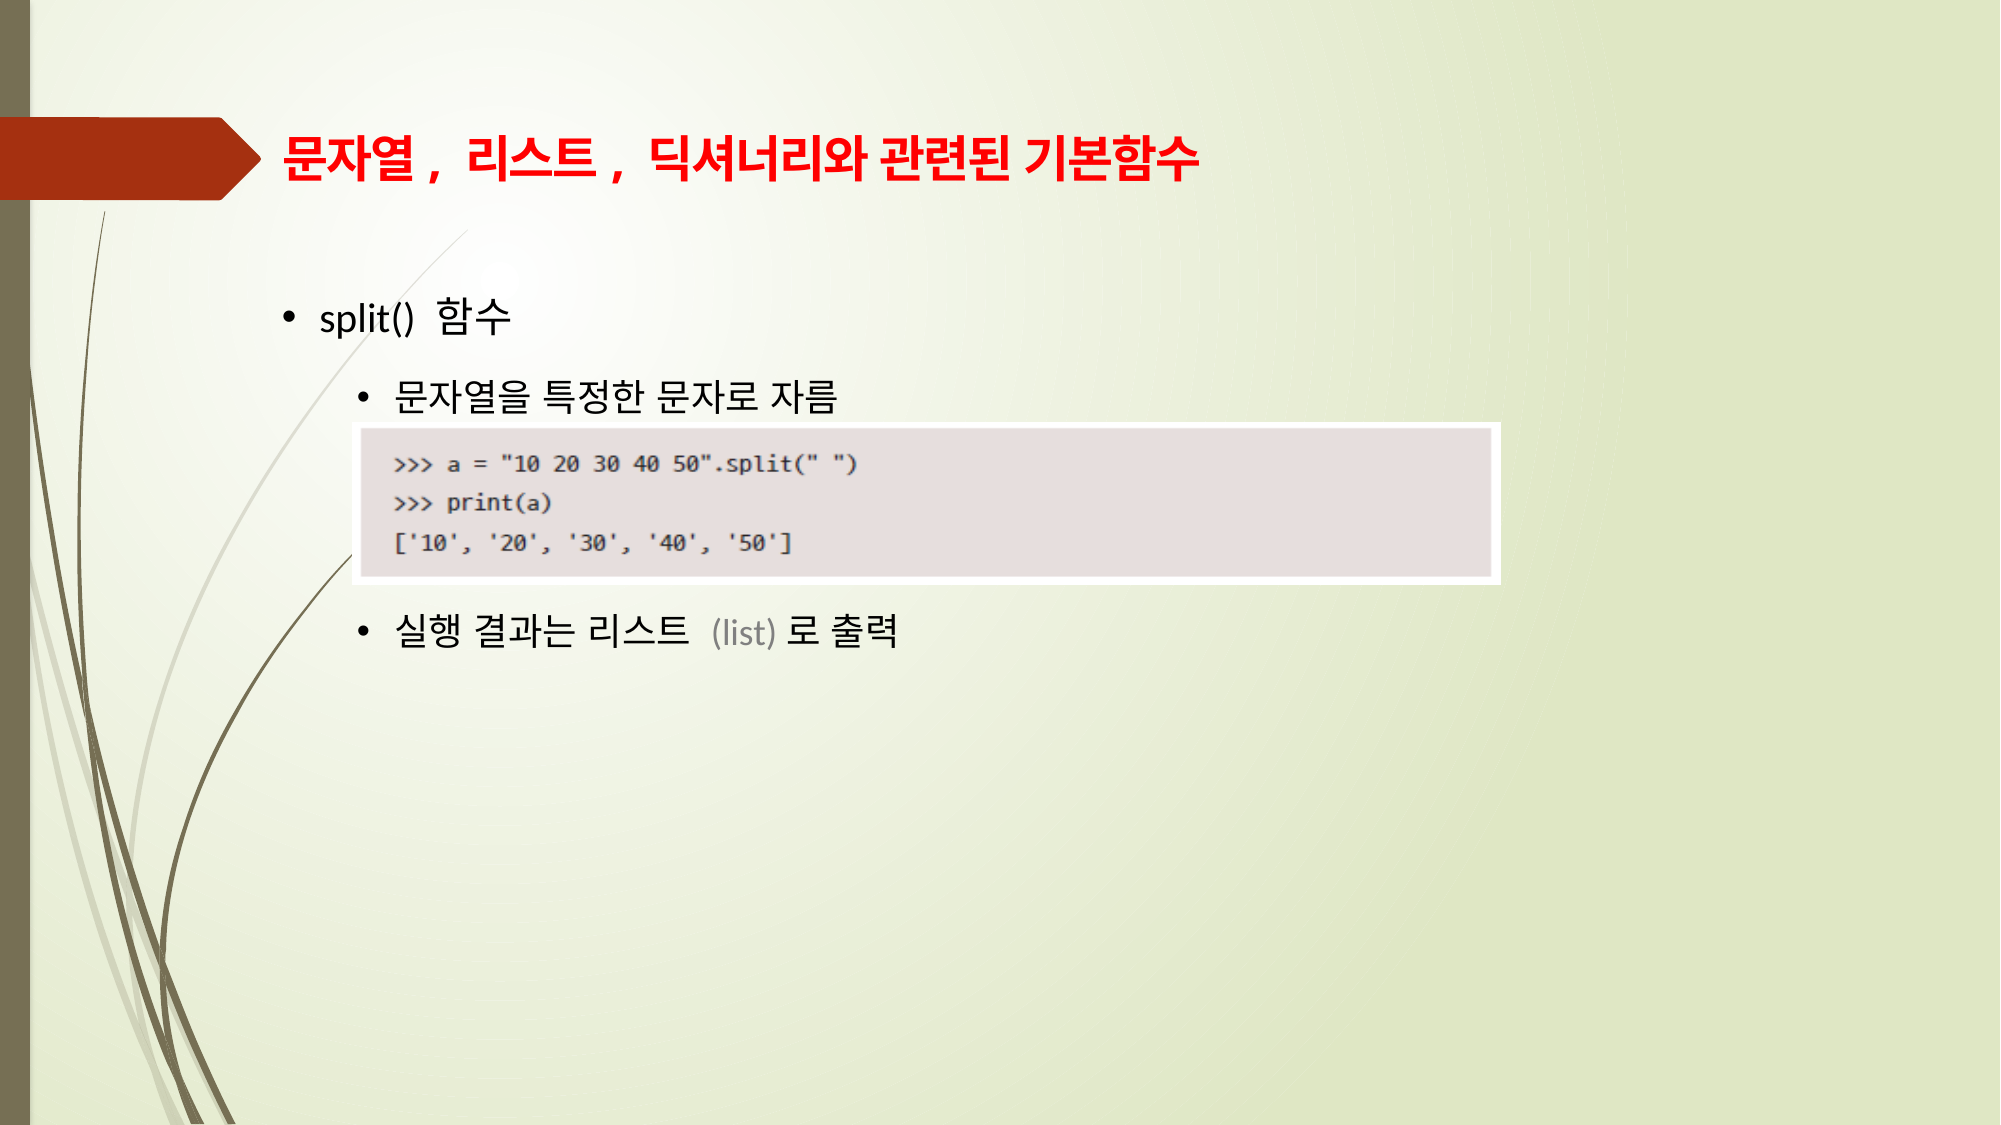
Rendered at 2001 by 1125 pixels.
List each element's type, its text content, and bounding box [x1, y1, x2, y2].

text_box split() 함수 문자열을 특정한 문자로 자름 실행 결과는 리스트 (list)로 출력 [266, 258, 1561, 1077]
text_box 문자열, 리스트, 딕셔너리와 관련된 기본함수 [266, 118, 1544, 197]
picture [352, 422, 1501, 585]
